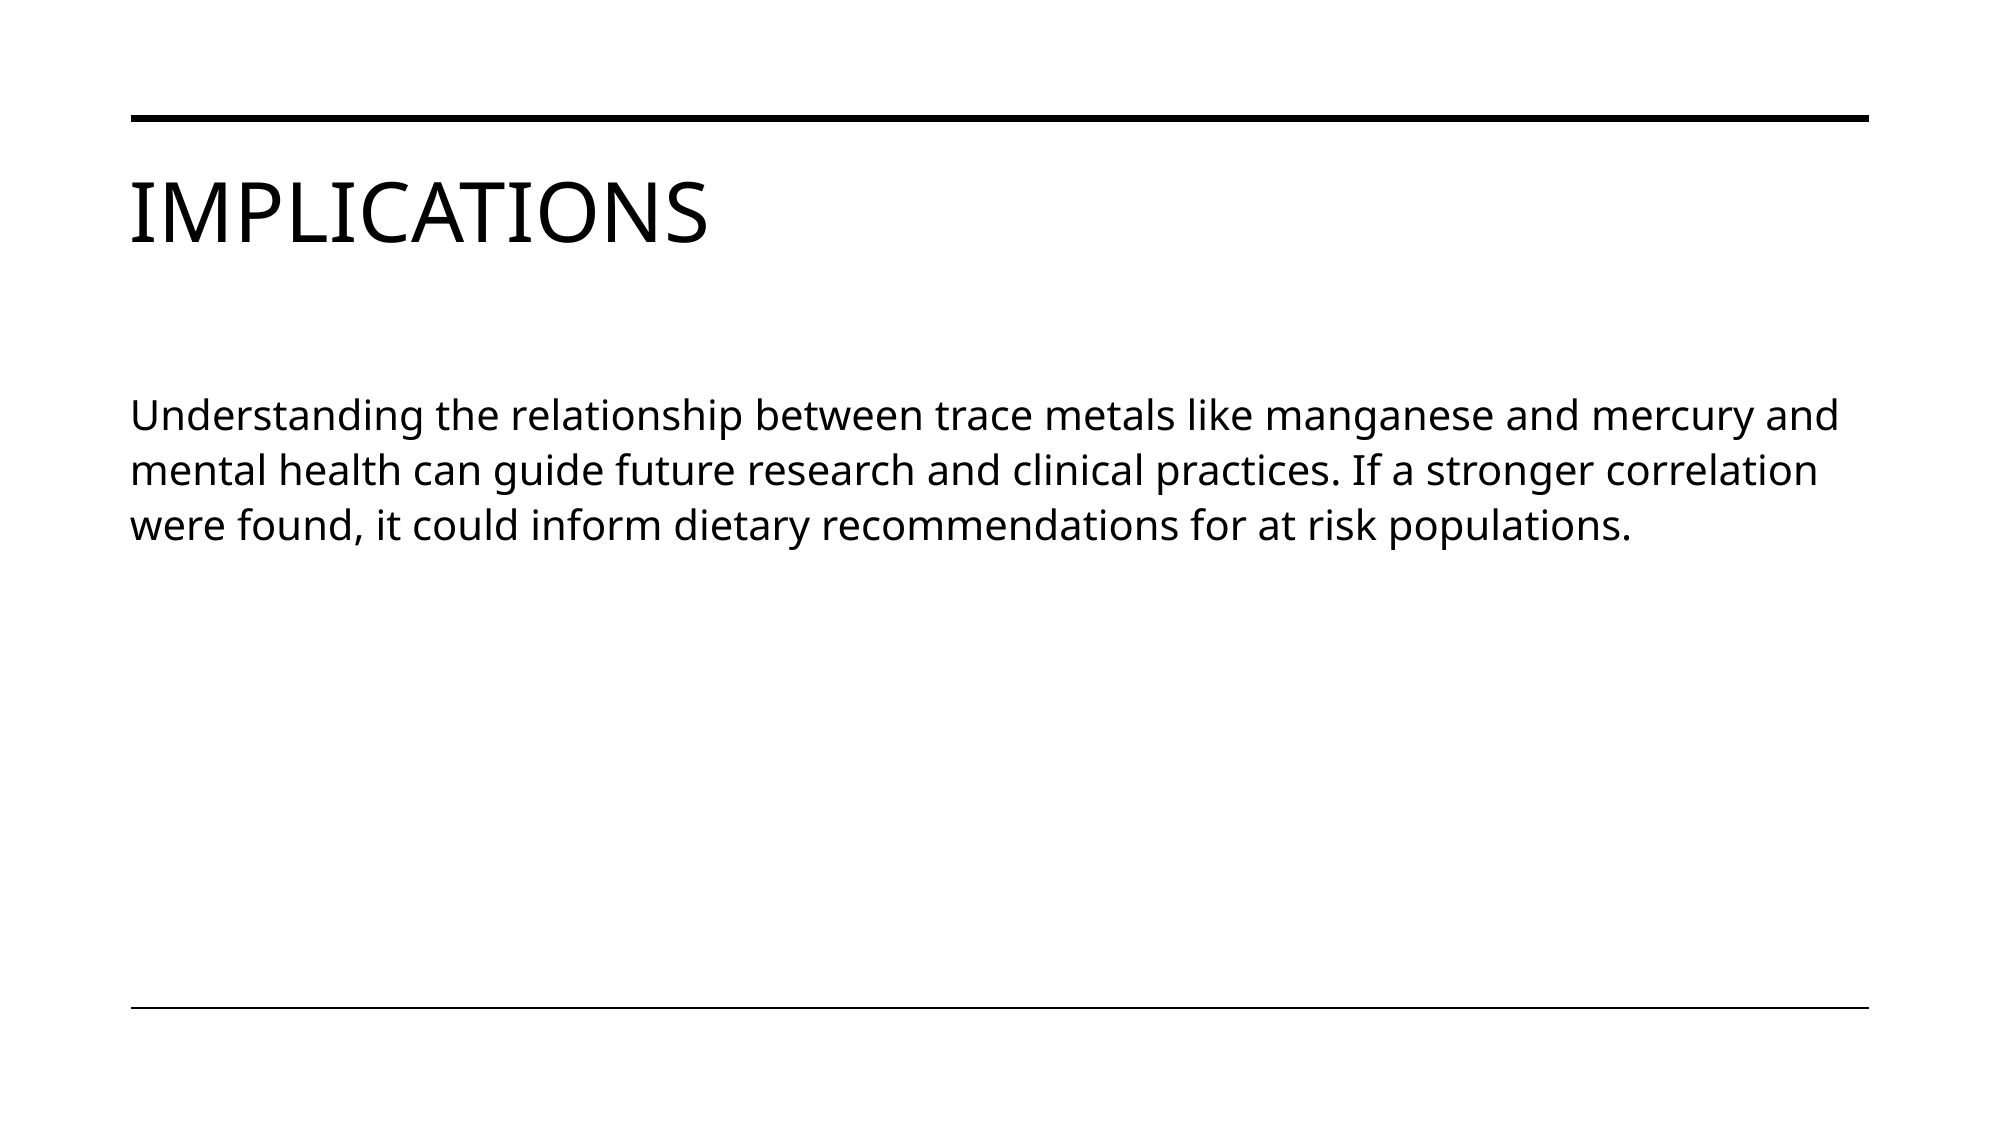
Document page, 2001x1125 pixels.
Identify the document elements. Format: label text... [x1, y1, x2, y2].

list Understanding the relationship between trace metals like manganese and mercury and mental health can guide future research and clinical practices. If a stronger correlation were found, it could inform dietary recommendations for at risk populations. [114, 376, 1869, 973]
title Implications [114, 151, 1869, 376]
